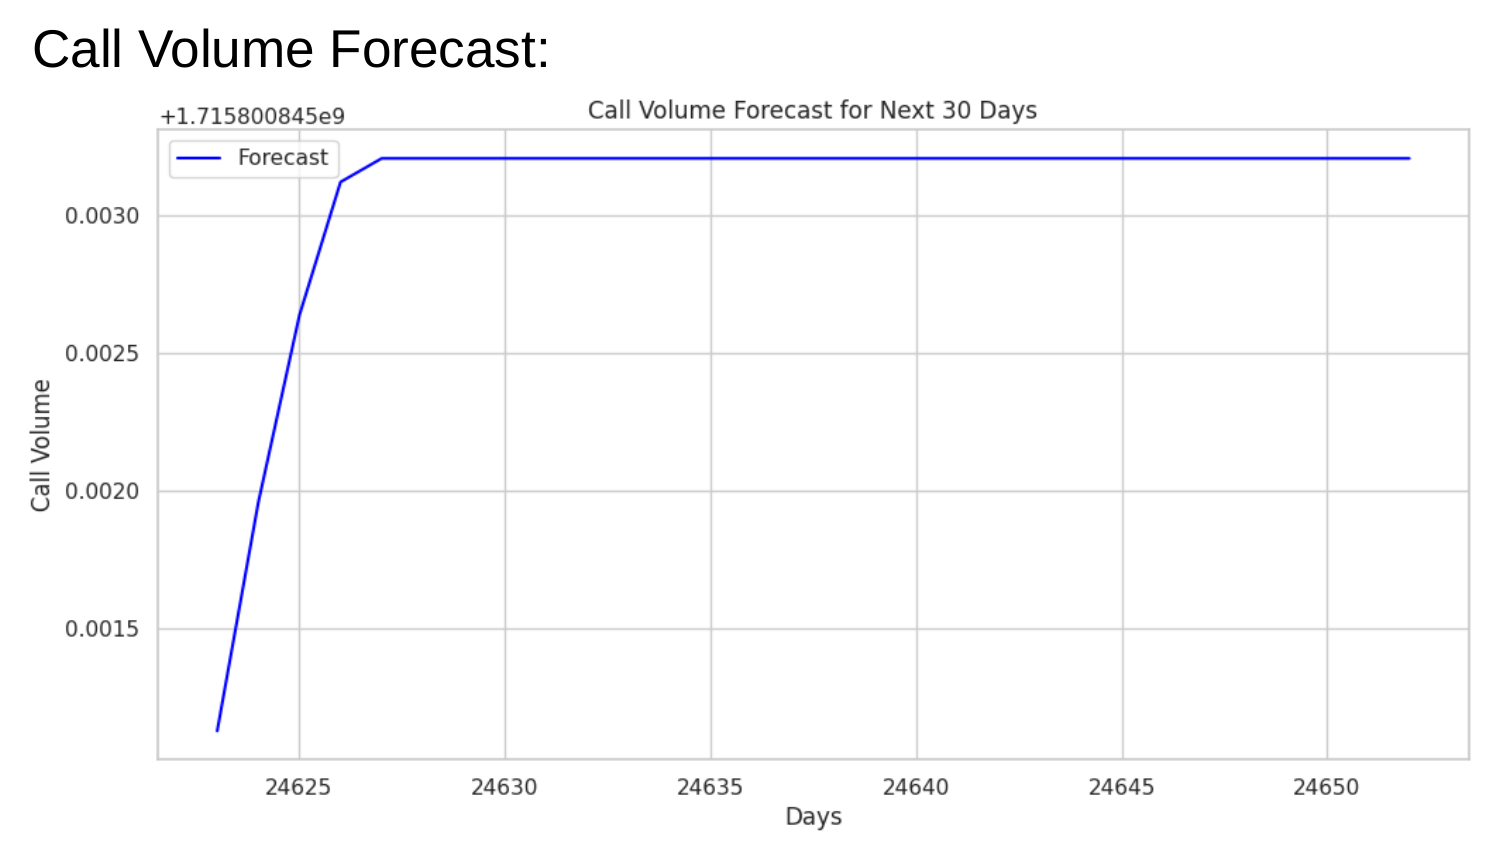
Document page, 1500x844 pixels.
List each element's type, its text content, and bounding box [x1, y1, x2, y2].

picture [17, 85, 1482, 844]
title Call Volume Forecast: [17, 0, 1416, 85]
